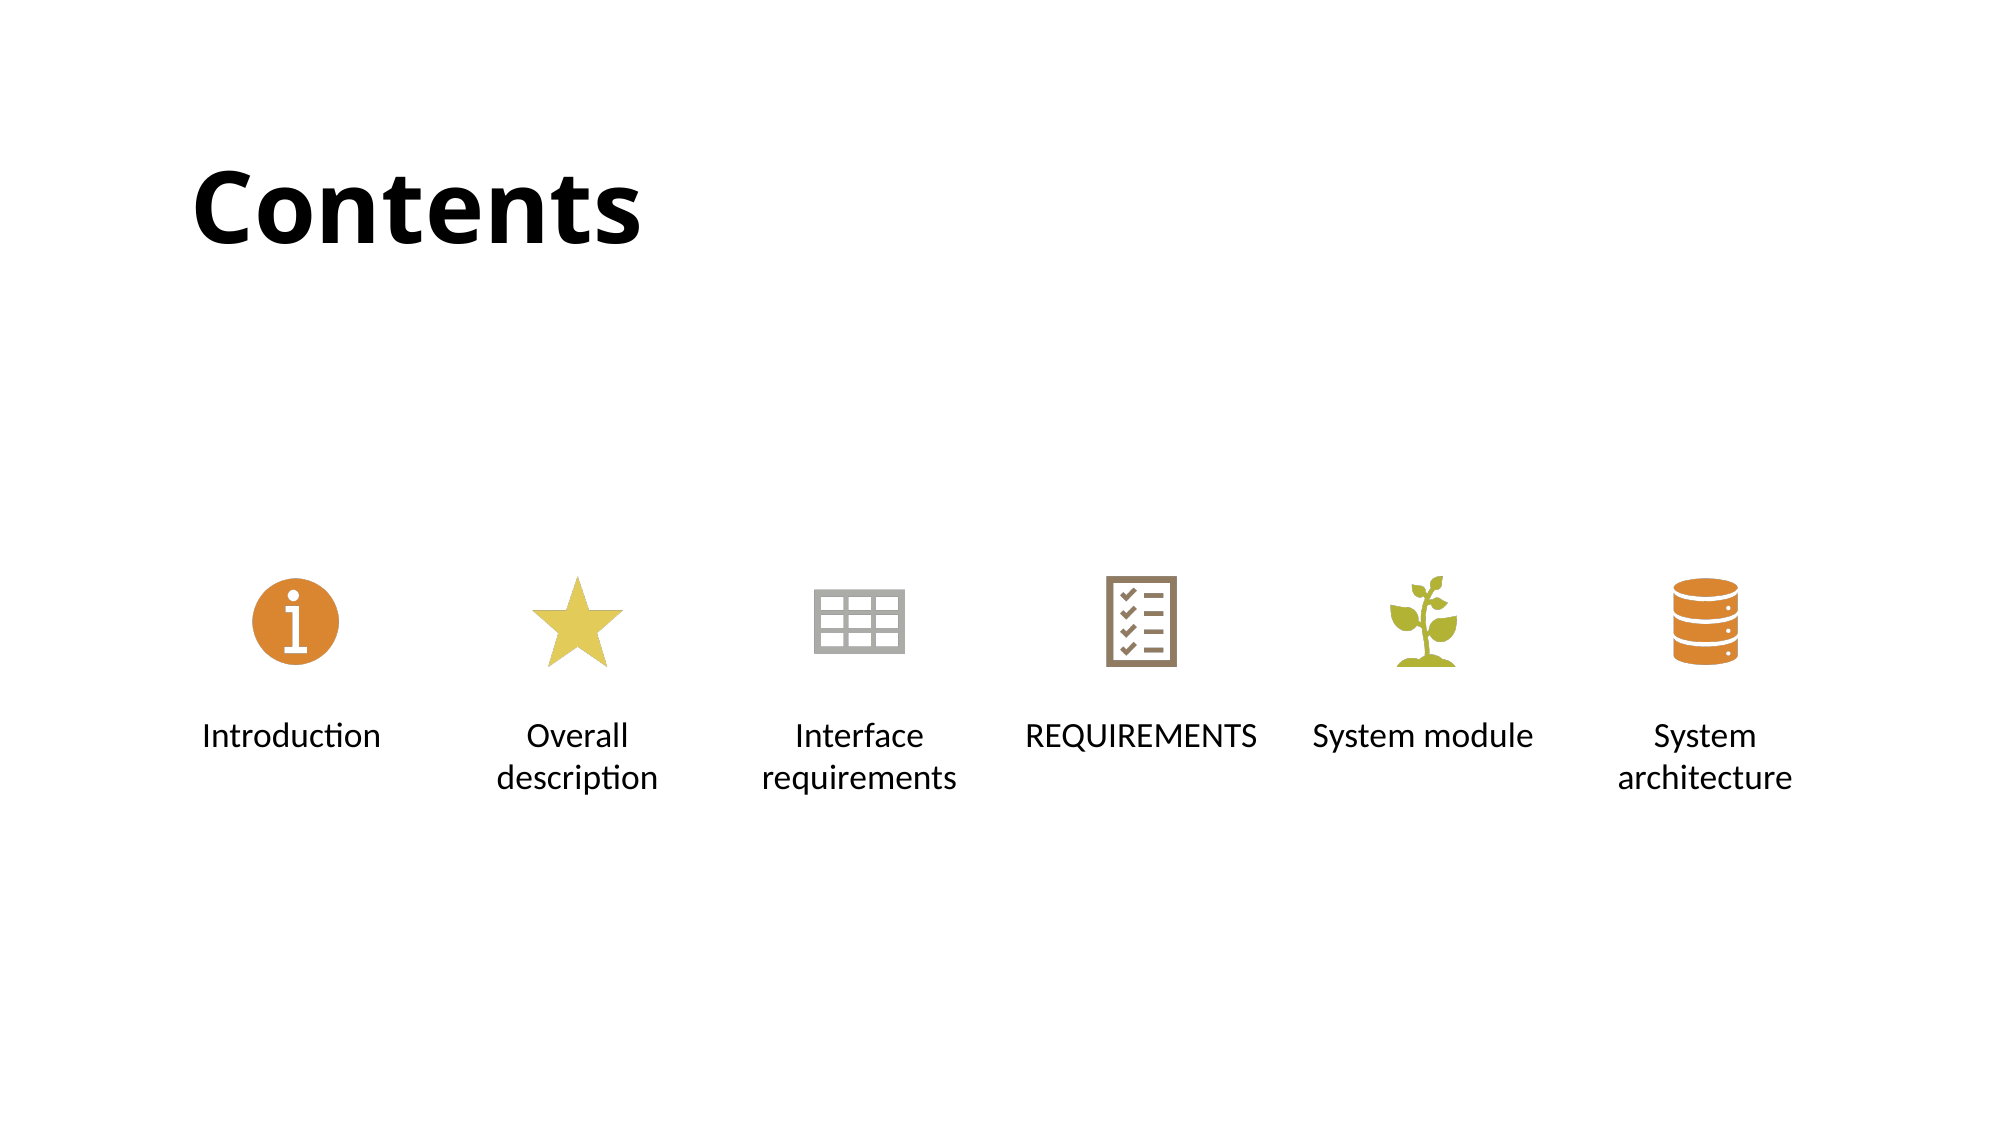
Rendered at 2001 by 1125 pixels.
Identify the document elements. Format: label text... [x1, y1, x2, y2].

text_box Contents [175, 79, 1826, 344]
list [175, 391, 1826, 985]
